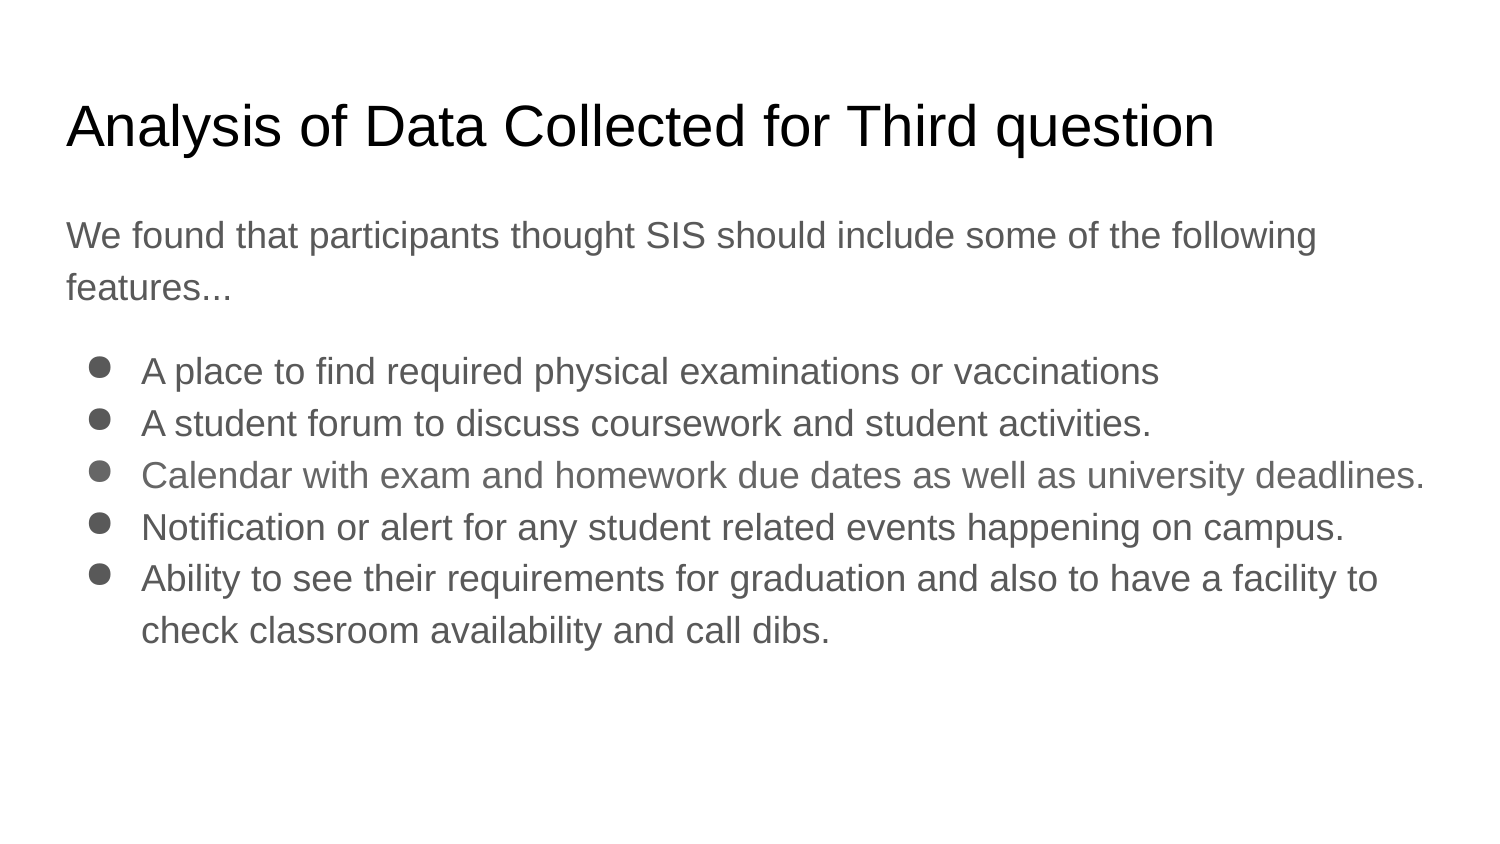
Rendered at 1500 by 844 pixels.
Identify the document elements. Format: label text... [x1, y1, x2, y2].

list We found that participants thought SIS should include some of the following features... A place to find required physical examinations or vaccinations A student forum to discuss coursework and student activities. Calendar with exam and homework due dates as well as university deadlines. Notification or alert for any student related events happening on campus. Ability to see their requirements for graduation and also to have a facility to check classroom availability and call dibs. [51, 189, 1449, 750]
title Analysis of Data Collected for Third question [51, 72, 1449, 167]
